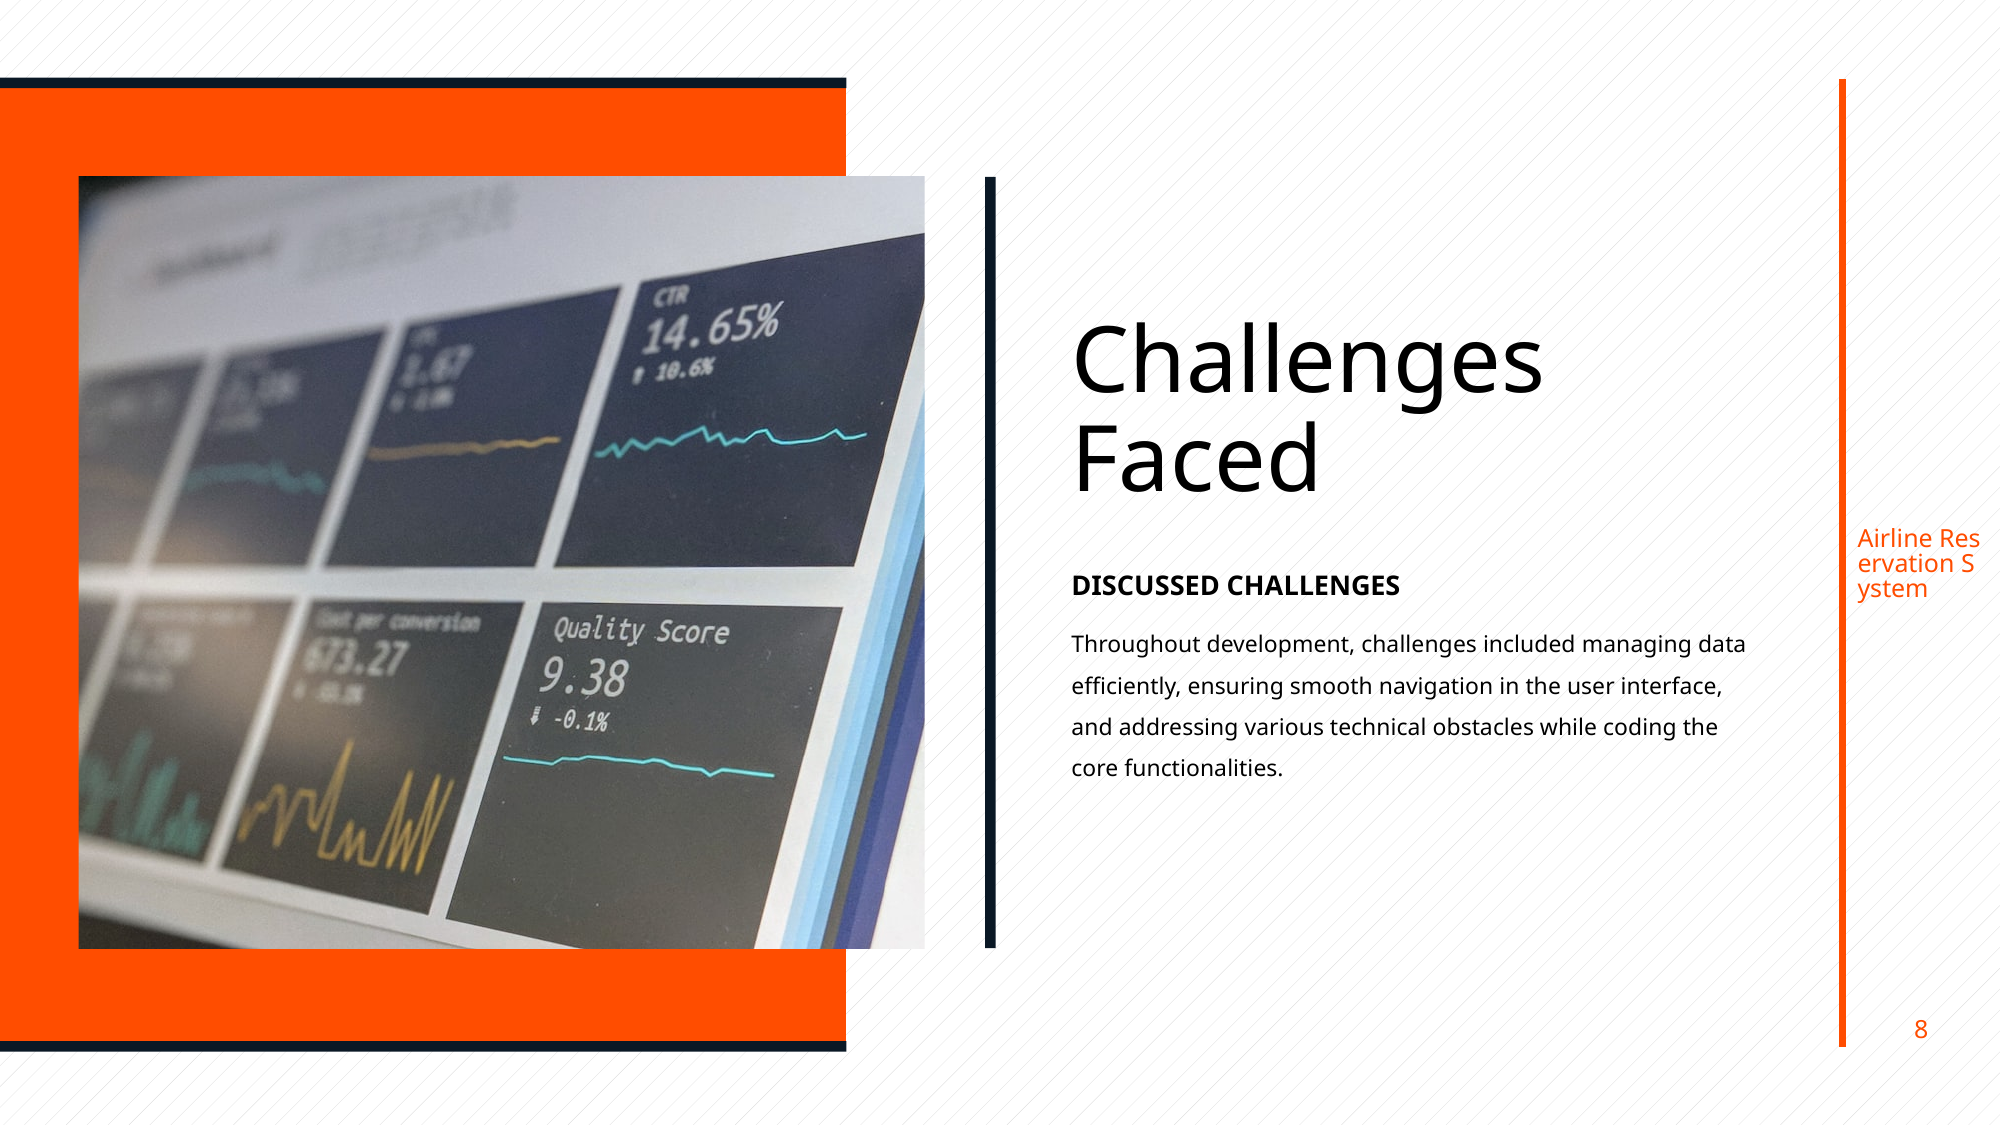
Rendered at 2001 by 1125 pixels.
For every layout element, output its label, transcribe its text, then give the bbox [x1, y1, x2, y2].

picture [78, 176, 925, 949]
list DISCUSSED CHALLENGES [1056, 552, 1768, 607]
list Throughout development, challenges included managing data efficiently, ensuring smooth navigation in the user interface, and addressing various technical obstacles while coding the core functionalities. [1056, 616, 1768, 949]
slide_number 8 [1842, 1010, 2000, 1056]
title Challenges Faced [1056, 176, 1768, 519]
footer Airline Reservation System [1842, 78, 2000, 1002]
